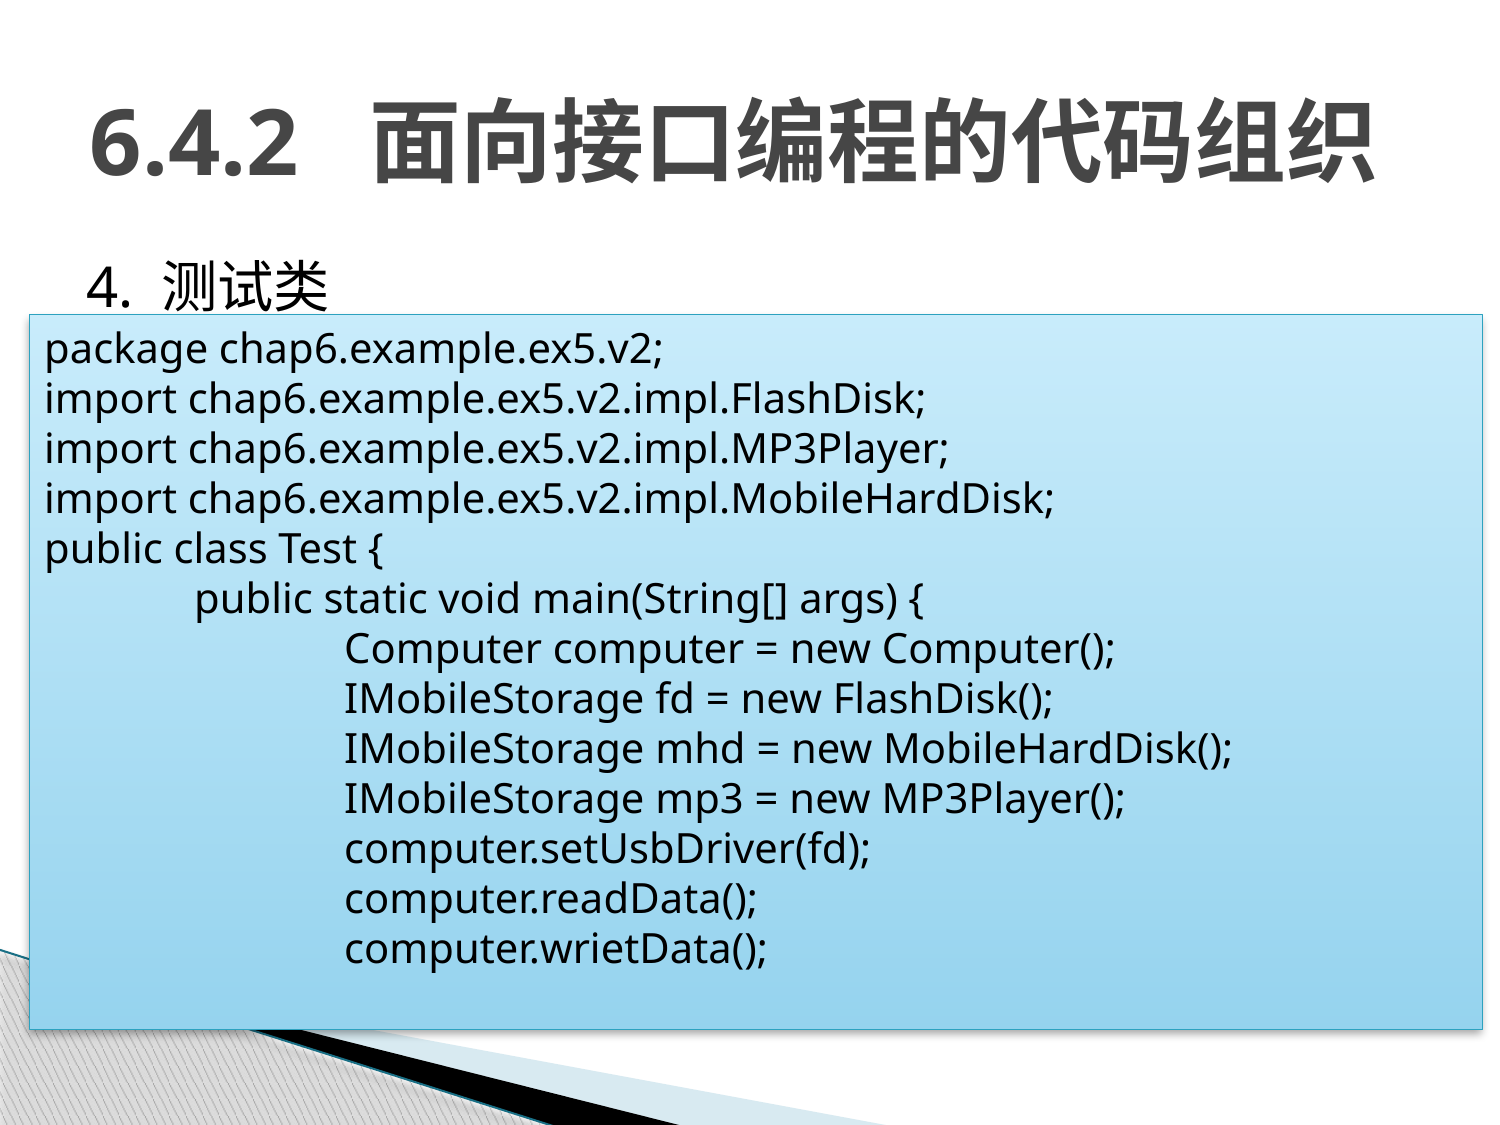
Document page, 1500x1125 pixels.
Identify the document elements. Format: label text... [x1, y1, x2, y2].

list 4. 测试类 [53, 243, 1404, 338]
text_box package chap6.example.ex5.v2; import chap6.example.ex5.v2.impl.FlashDisk; import chap6.example.ex5.v2.impl.MP3Player; import chap6.example.ex5.v2.impl.MobileHardDisk; public class Test { public static void main(String[] args) { Computer computer = new Computer(); IMobileStorage fd = new FlashDisk(); IMobileStorage mhd = new MobileHardDisk(); IMobileStorage mp3 = new MP3Player(); computer.setUsbDriver(fd); computer.readData(); computer.wrietData(); [29, 314, 1483, 1030]
title 6.4.2 面向接口编程的代码组织 [75, 45, 1425, 233]
